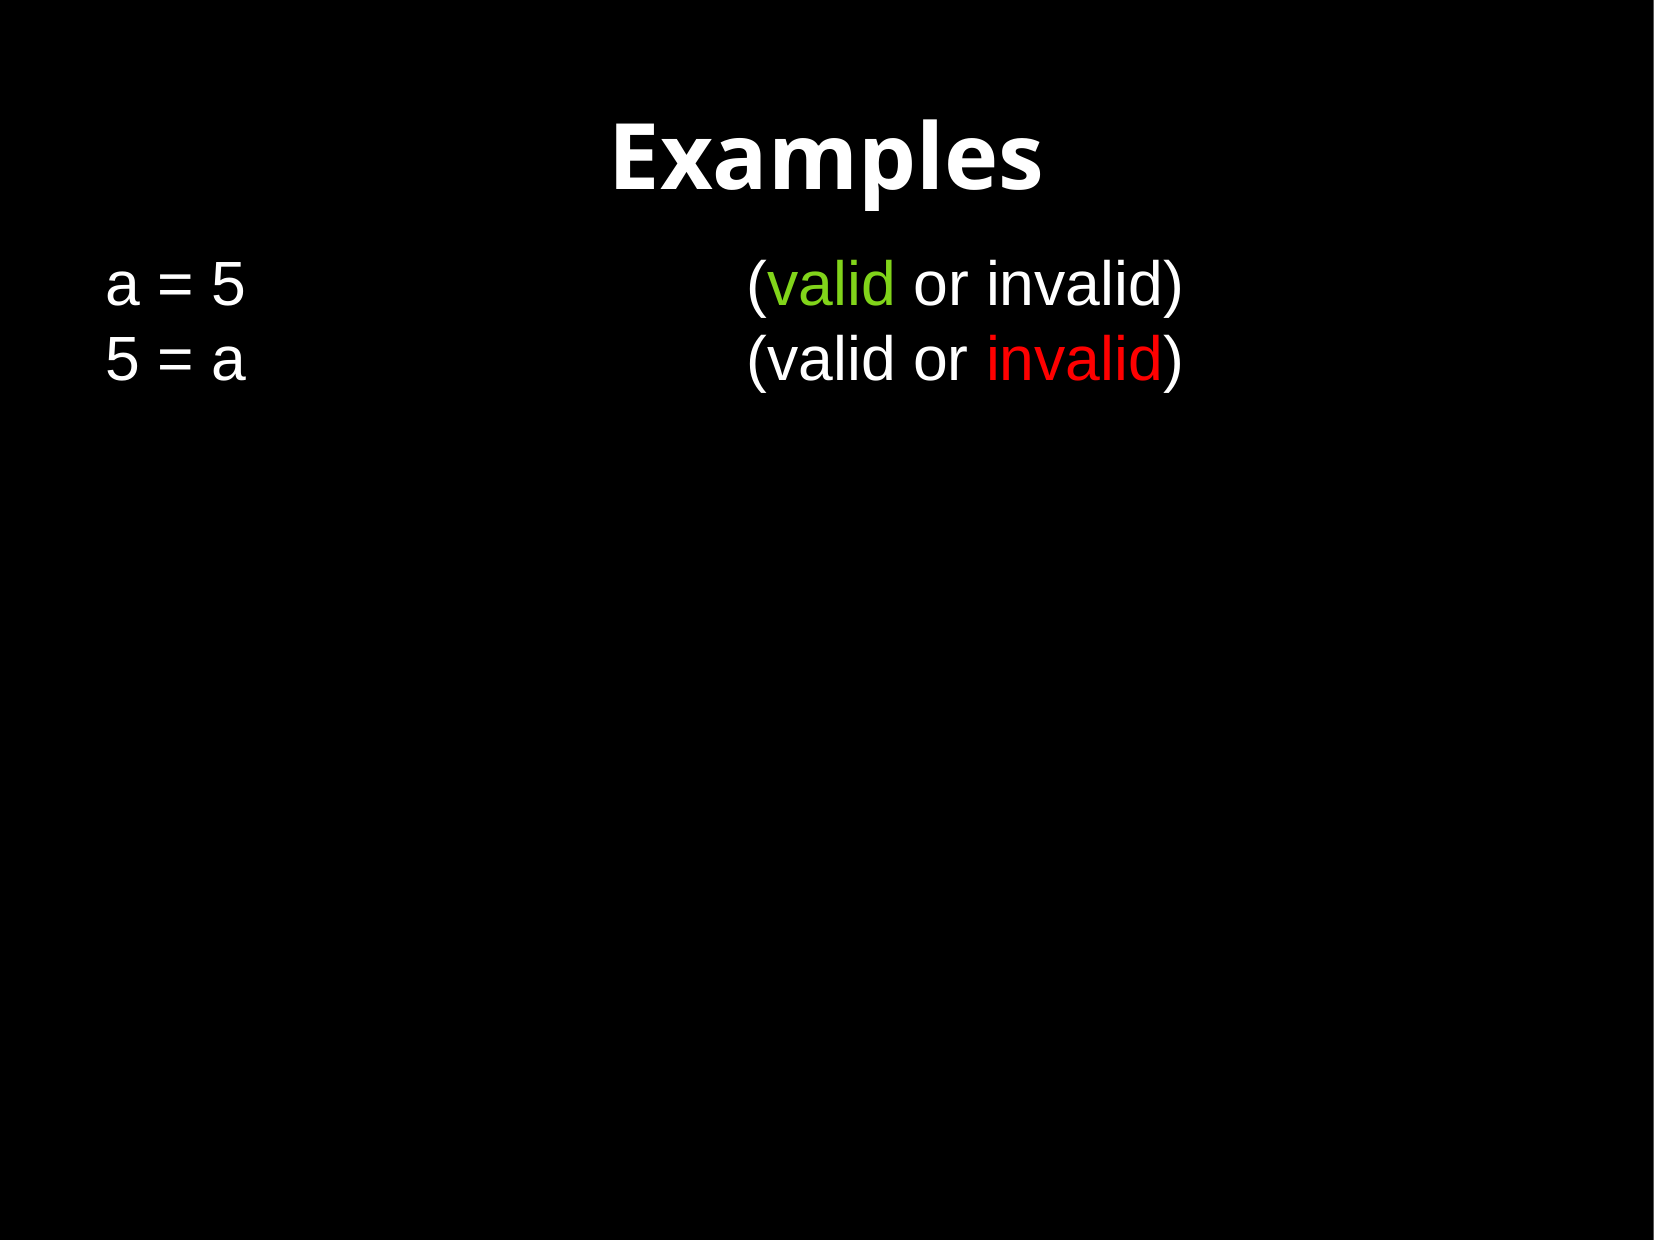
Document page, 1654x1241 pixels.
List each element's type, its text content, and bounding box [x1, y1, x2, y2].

text_box a = 5 (valid or invalid) 5 = a (valid or invalid) [105, 242, 1594, 1158]
text_box Examples [82, 49, 1571, 257]
